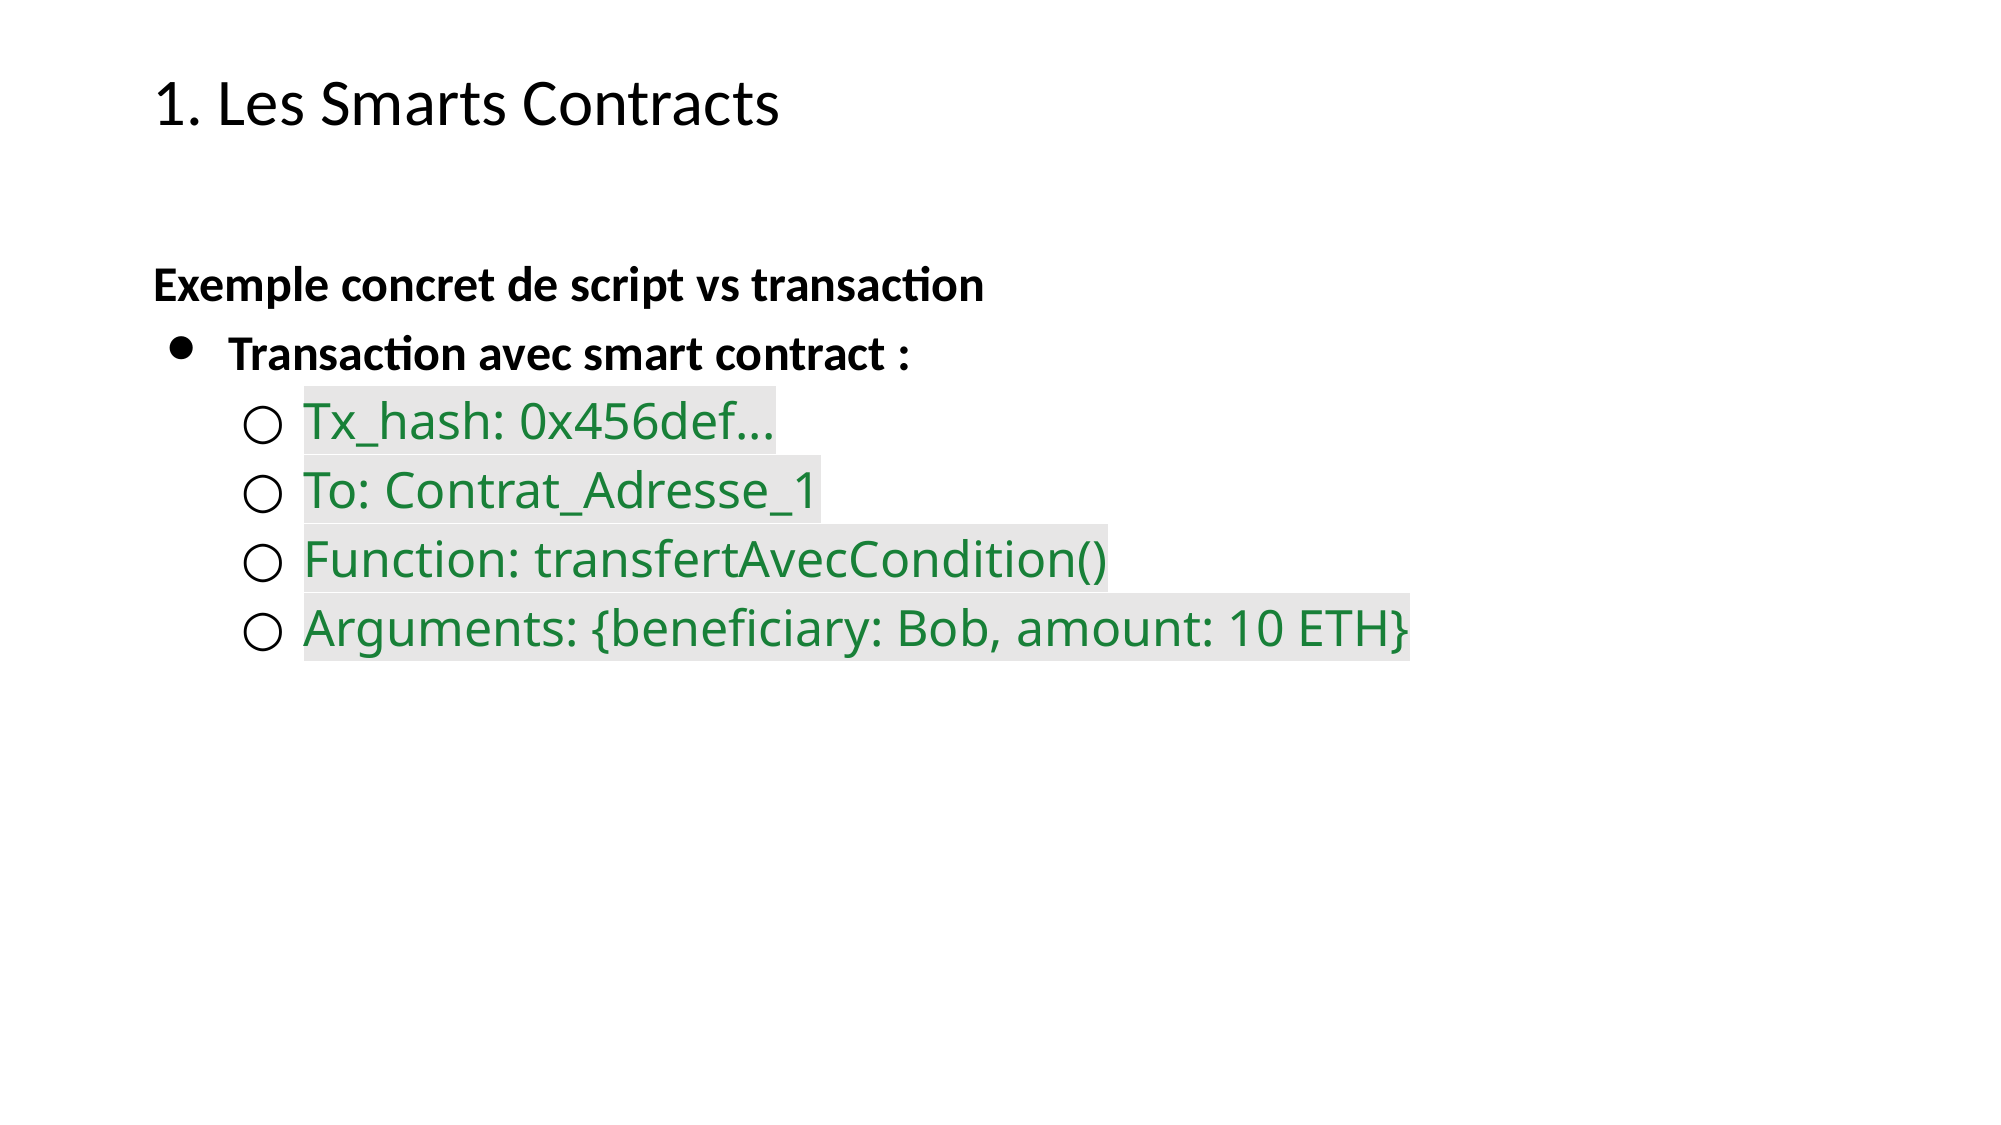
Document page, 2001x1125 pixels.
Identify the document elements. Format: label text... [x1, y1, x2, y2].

text_box Exemple concret de script vs transaction Transaction avec smart contract : Tx_hash: 0x456def... To: Contrat_Adresse_1 Function: transfertAvecCondition() Arguments: {beneficiary: Bob, amount: 10 ETH} [138, 234, 1866, 758]
text_box 1. Les Smarts Contracts [137, 59, 1863, 155]
